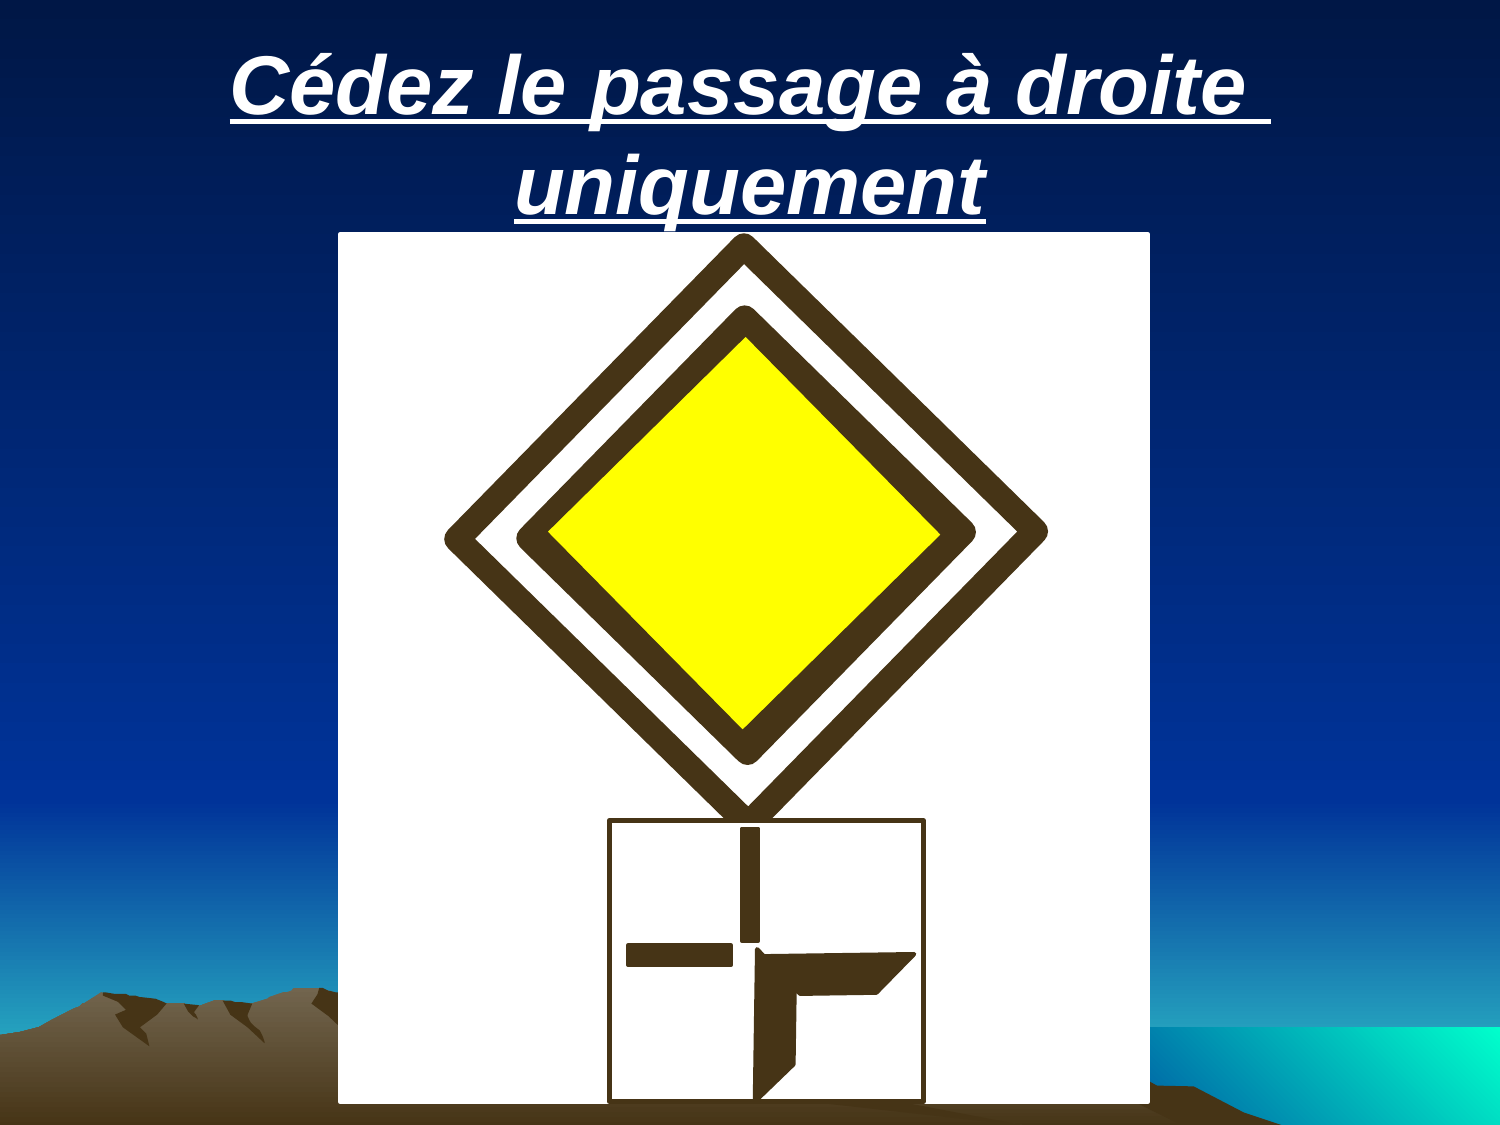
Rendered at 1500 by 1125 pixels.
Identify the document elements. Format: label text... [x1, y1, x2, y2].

text_box [338, 232, 1150, 1104]
text_box [740, 827, 760, 943]
text_box [454, 243, 1038, 818]
title Cédez le passage à droite uniquement [74, 37, 1426, 226]
text_box [752, 947, 797, 1104]
text_box [534, 323, 954, 743]
text_box [626, 943, 733, 967]
text_box [607, 818, 925, 1104]
text_box [766, 951, 917, 996]
